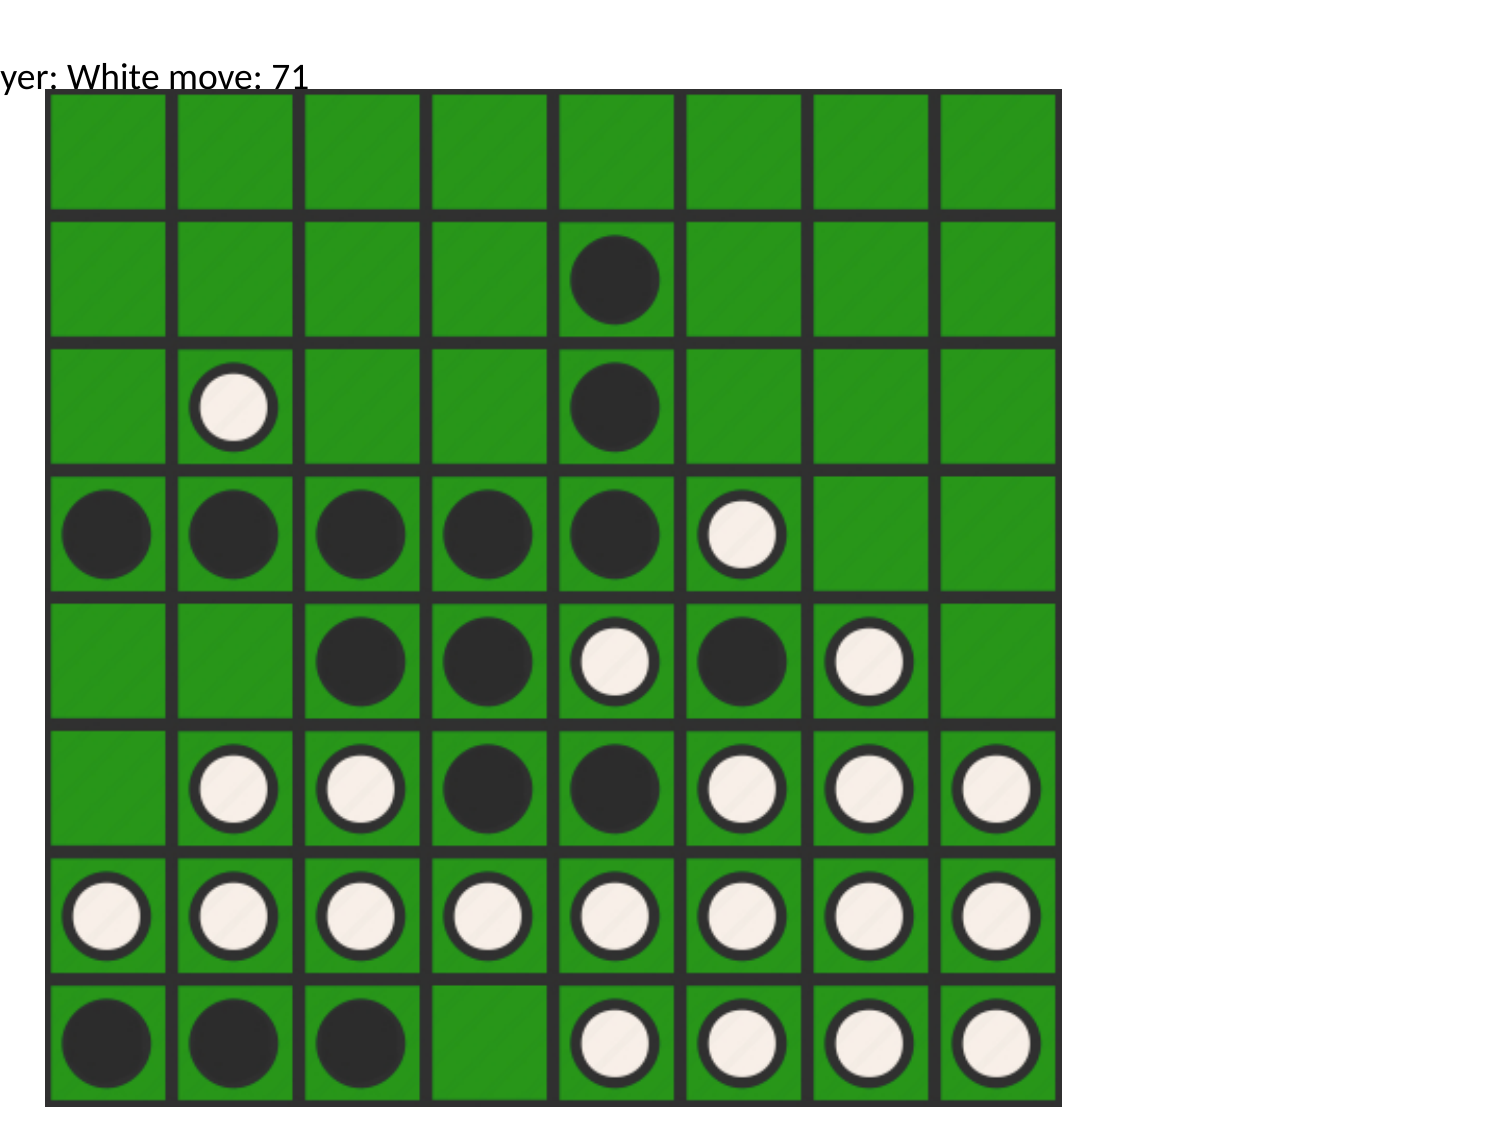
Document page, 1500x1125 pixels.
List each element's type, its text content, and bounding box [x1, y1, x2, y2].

picture [44, 89, 1062, 1107]
text_box turn: 32 player: White move: 71 [0, 44, 325, 105]
